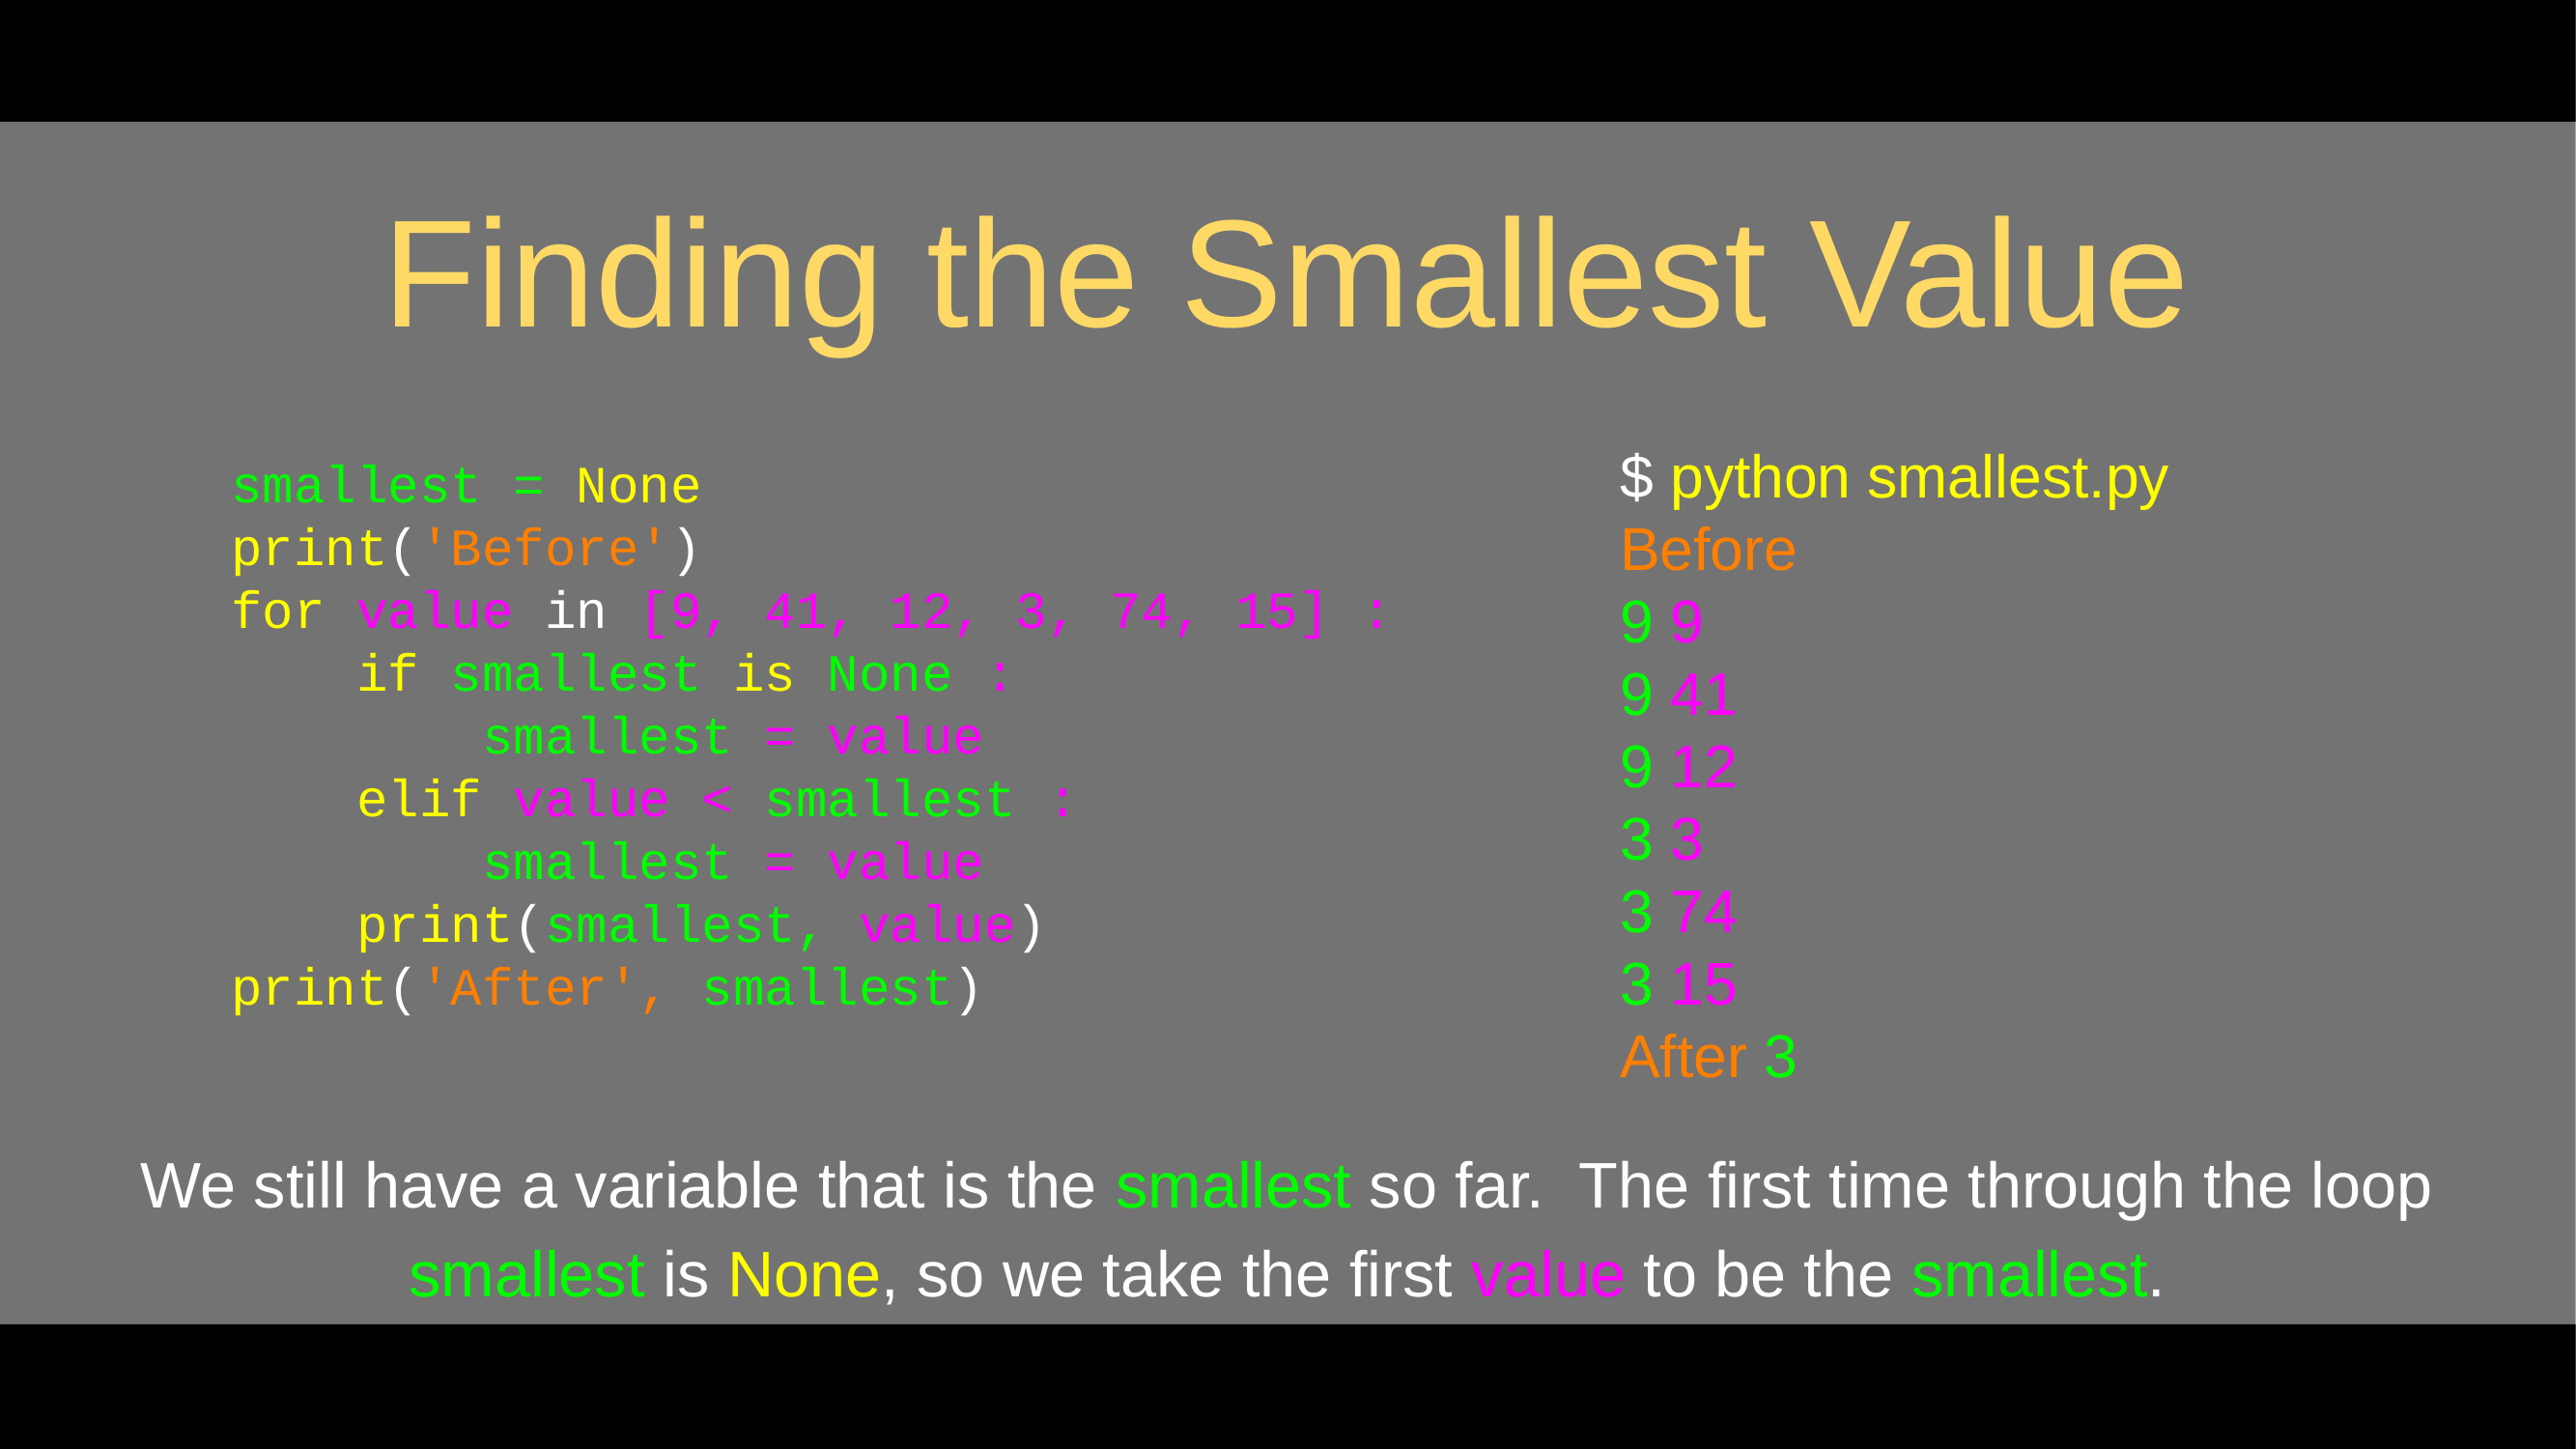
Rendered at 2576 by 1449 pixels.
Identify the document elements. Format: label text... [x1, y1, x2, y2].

title Finding the Smallest Value [183, 129, 2391, 403]
text_box smallest = None print('Before') for value in [9, 41, 12, 3, 74, 15] : if smallest is None : smallest = value elif value < smallest : smallest = value print(smallest, value) print('After', smallest) [231, 403, 1459, 1127]
text_box We still have a variable that is the smallest so far. The first time through the loop smallest is None, so we take the first value to be the smallest. [110, 1127, 2465, 1314]
text_box $ python smallest.py Before 9 9 9 41 9 12 3 3 3 74 3 15 After 3 [1620, 403, 2222, 1127]
